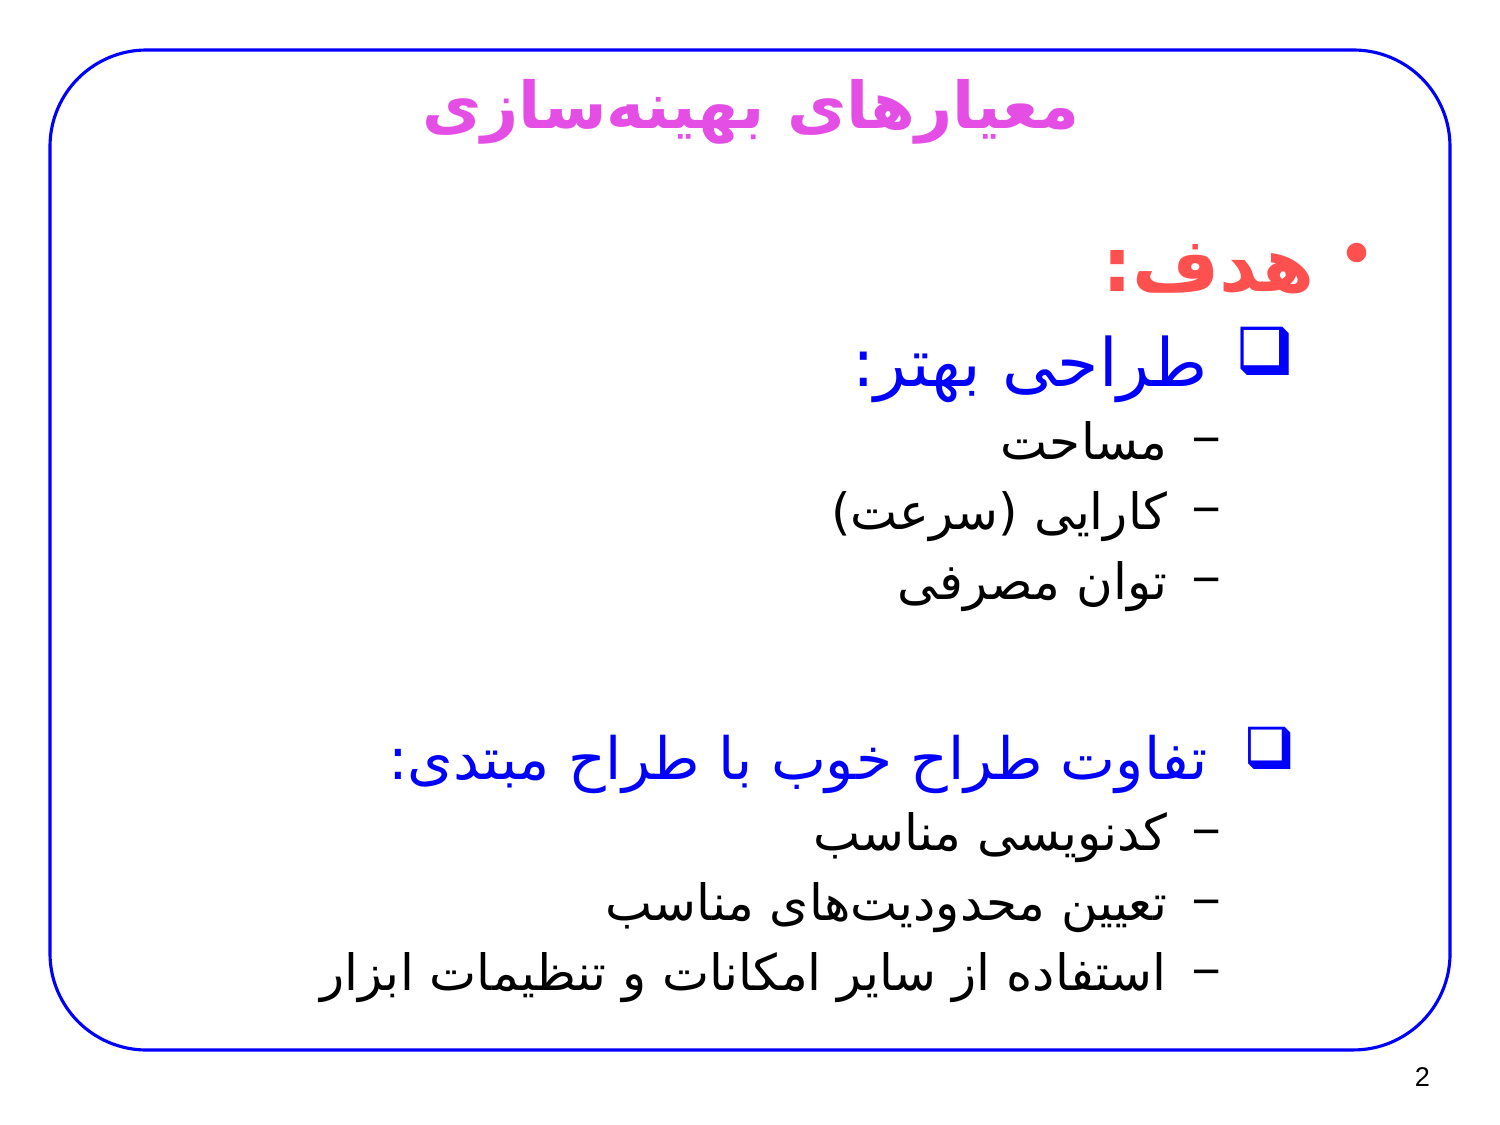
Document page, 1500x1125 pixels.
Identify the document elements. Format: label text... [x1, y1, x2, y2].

list هدف: طراحی بهتر: مساحت کارایی (سرعت) توان مصرفی تفاوت طراح خوب با طراح مبتدی: کدنویسی مناسب تعیین محدودیت‌های مناسب استفاده از سایر امکانات و تنظیمات ابزار [112, 208, 1388, 1035]
title معیارهای بهینه‌سازی [113, 66, 1389, 140]
slide_number 2 [1351, 1047, 1444, 1104]
